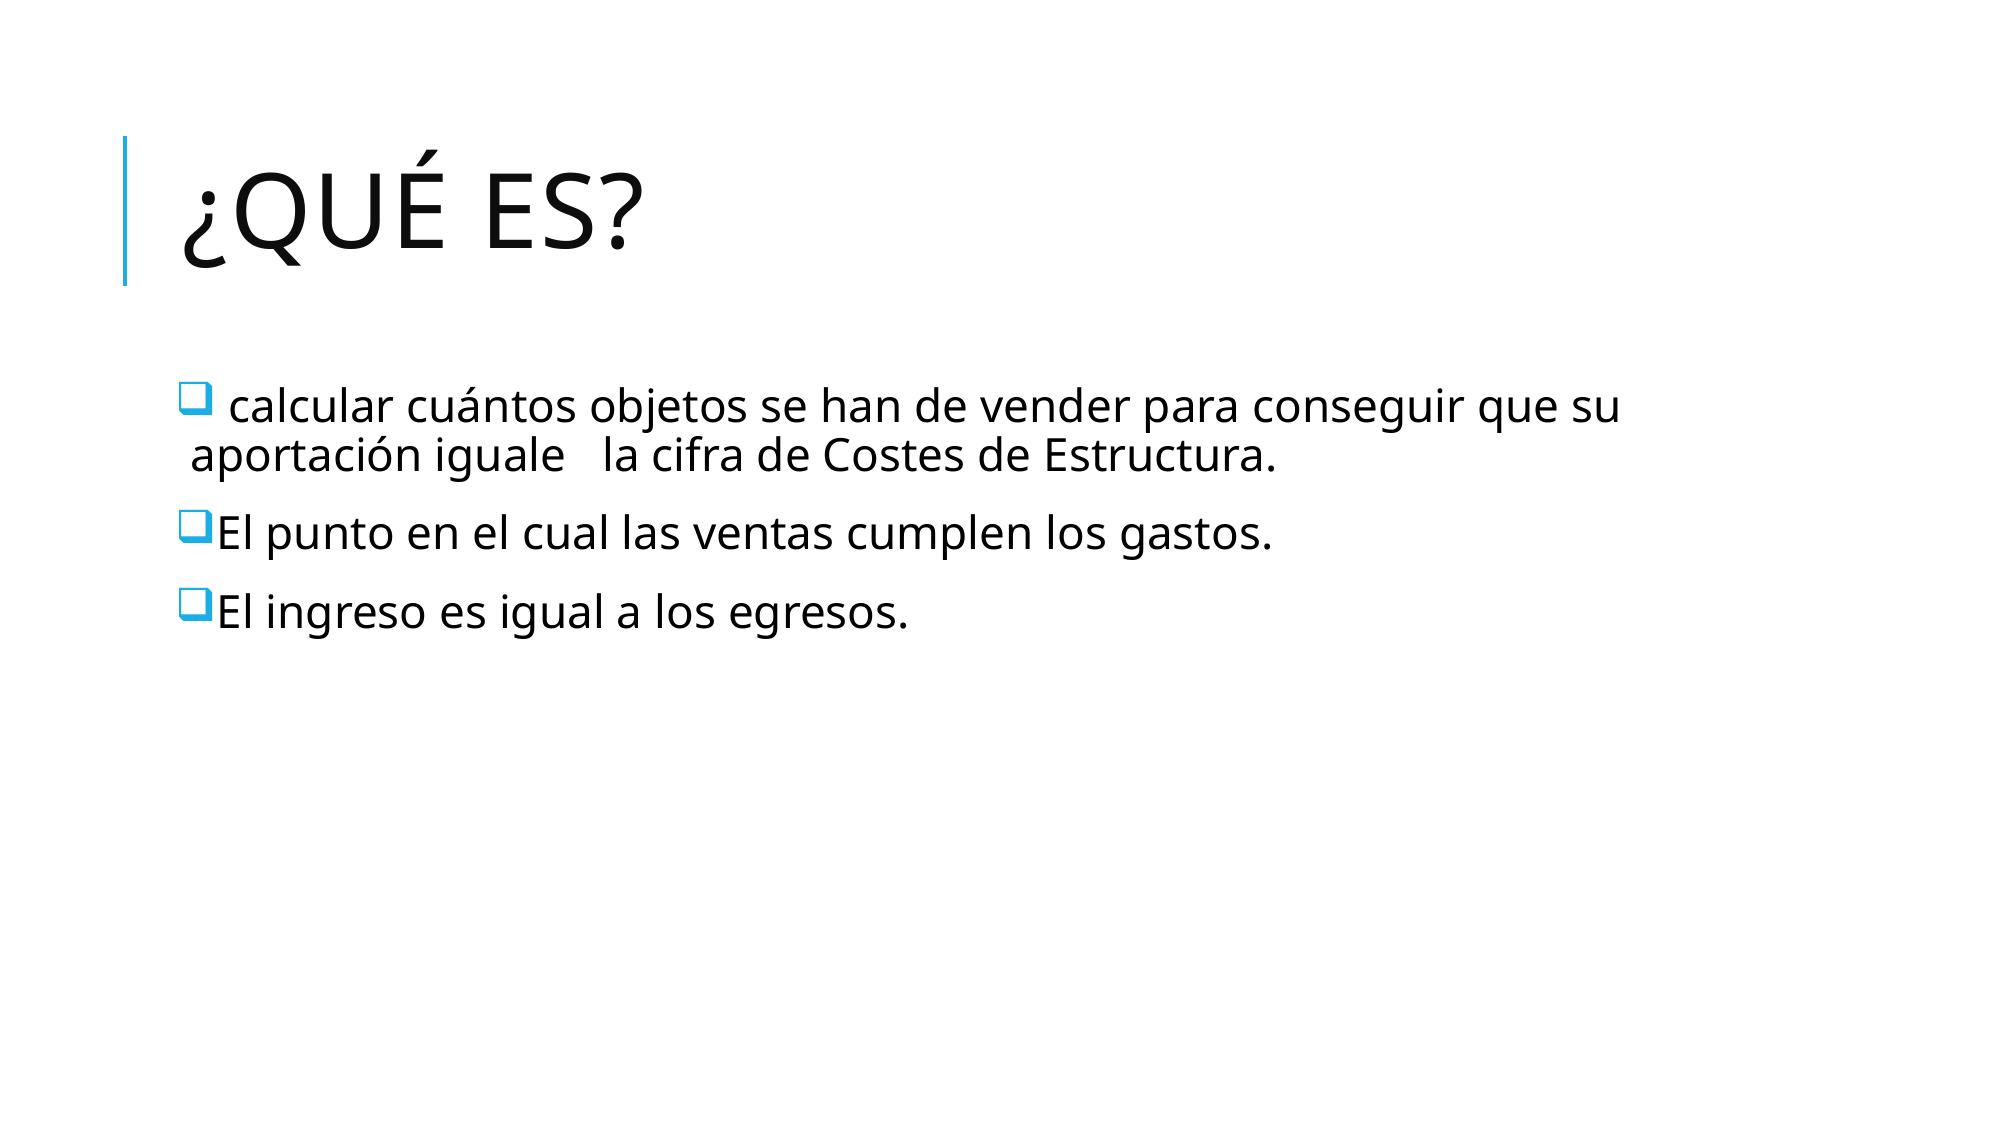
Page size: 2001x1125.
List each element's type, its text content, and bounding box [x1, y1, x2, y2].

title ¿Qué ES? [168, 96, 1763, 342]
list calcular cuántos objetos se han de vender para conseguir que su aportación iguale la cifra de Costes de Estructura. El punto en el cual las ventas cumplen los gastos. El ingreso es igual a los egresos. [168, 375, 1763, 1035]
